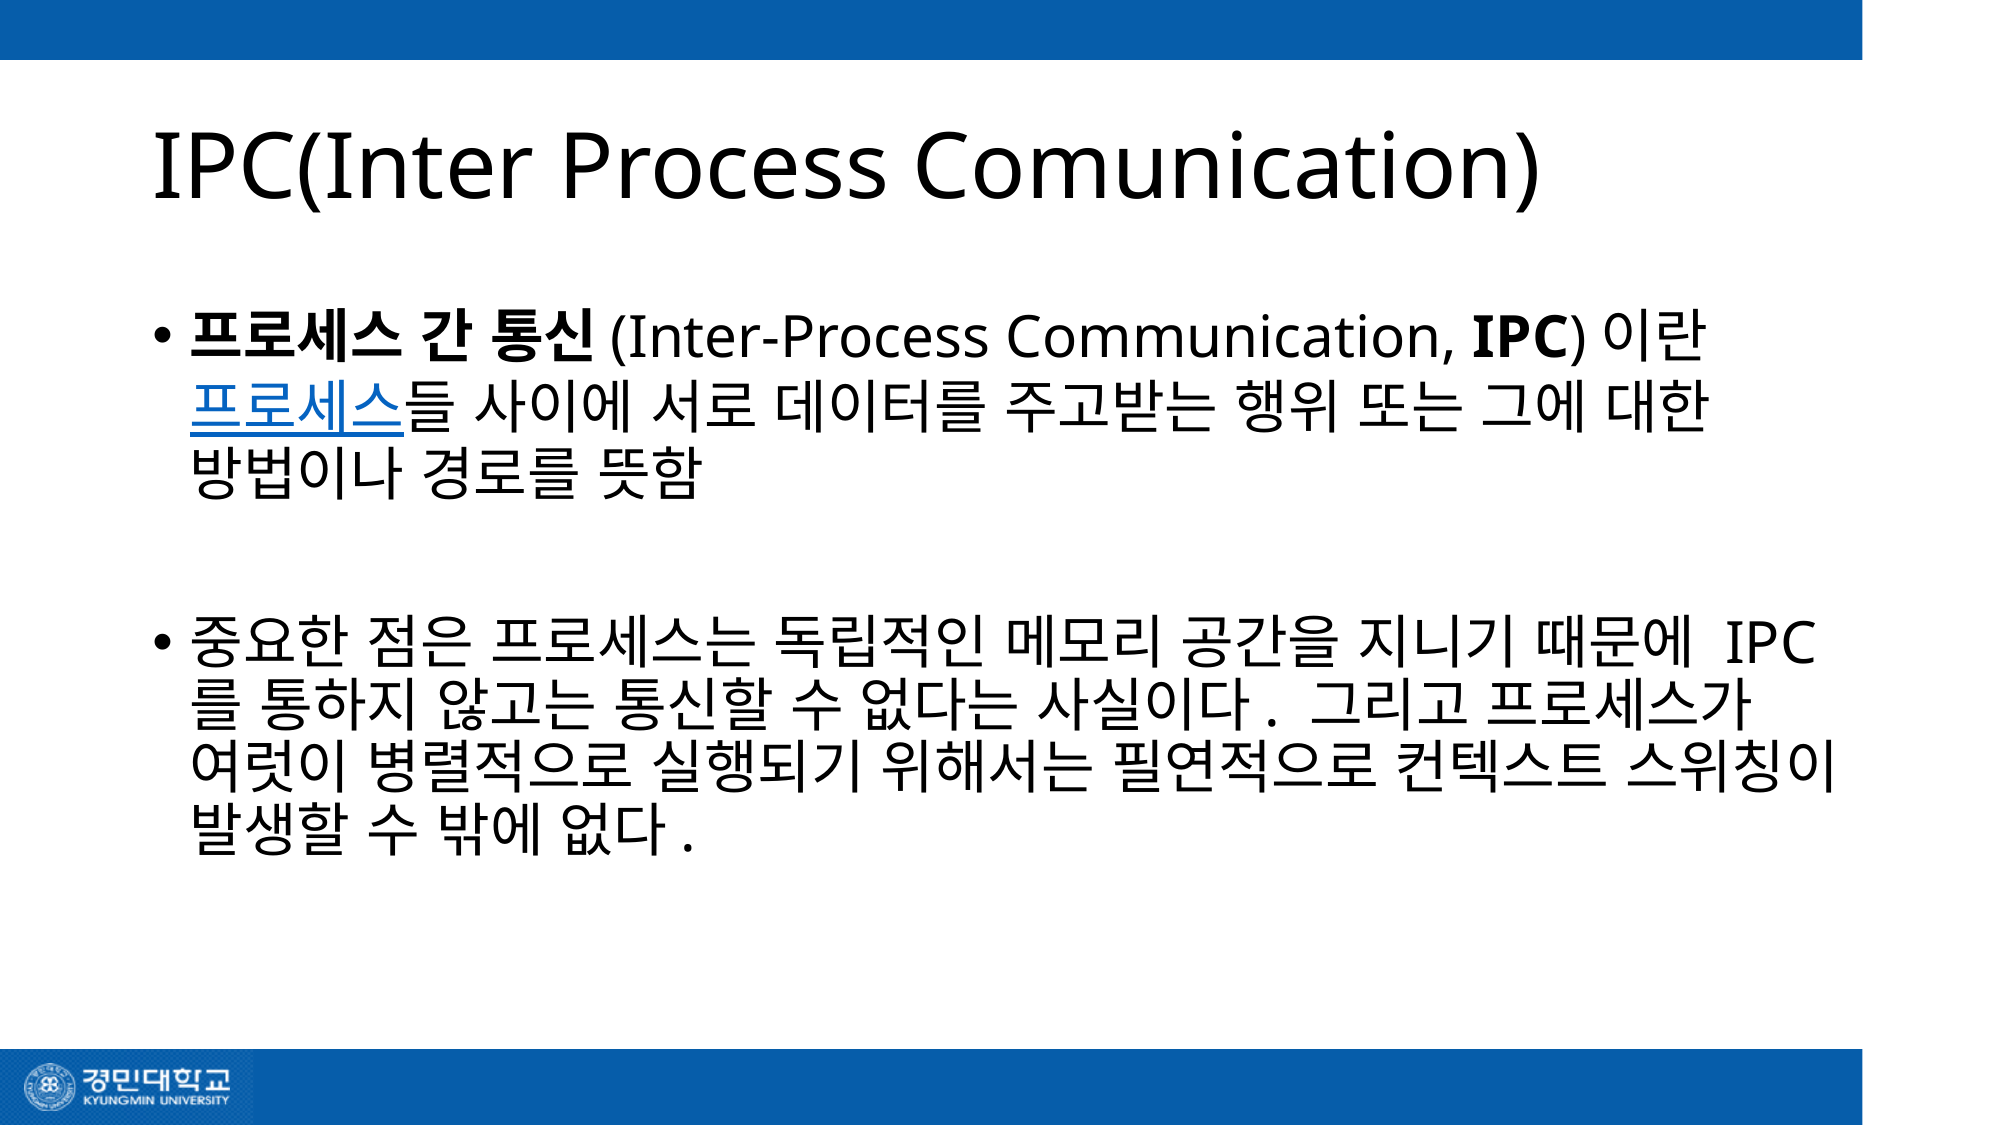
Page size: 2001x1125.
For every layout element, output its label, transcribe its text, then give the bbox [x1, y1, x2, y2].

list 프로세스 간 통신(Inter-Process Communication, IPC)이란 프로세스들 사이에 서로 데이터를 주고받는 행위 또는 그에 대한 방법이나 경로를 뜻함 중요한 점은 프로세스는 독립적인 메모리 공간을 지니기 때문에 IPC를 통하지 않고는 통신할 수 없다는 사실이다. 그리고 프로세스가 여럿이 병렬적으로 실행되기 위해서는 필연적으로 컨텍스트 스위칭이 발생할 수 밖에 없다. [137, 299, 1863, 1014]
title IPC(Inter Process Comunication) [137, 59, 1863, 278]
picture [0, 1049, 253, 1125]
